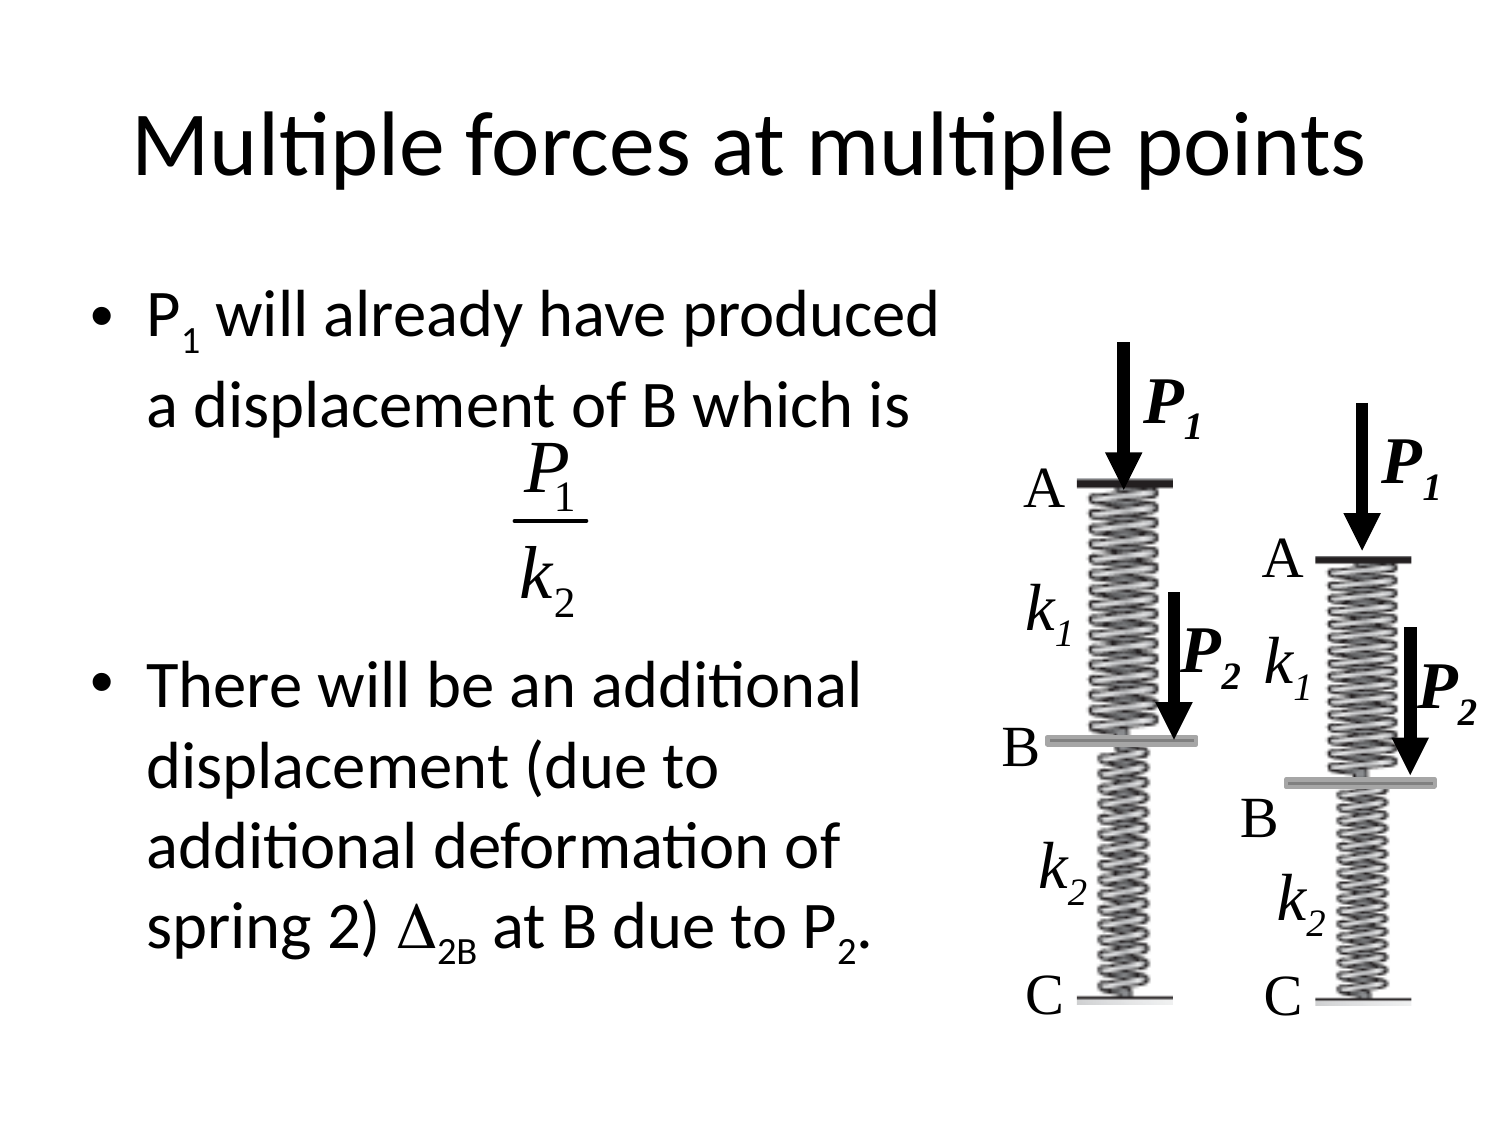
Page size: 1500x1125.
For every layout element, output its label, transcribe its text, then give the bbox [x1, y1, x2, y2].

title Multiple forces at multiple points [75, 45, 1425, 233]
list P1 will already have produced a displacement of B which is There will be an additional displacement (due to additional deformation of spring 2) D2B at B due to P2. [75, 262, 987, 1005]
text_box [501, 420, 603, 634]
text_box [985, 342, 1495, 1036]
